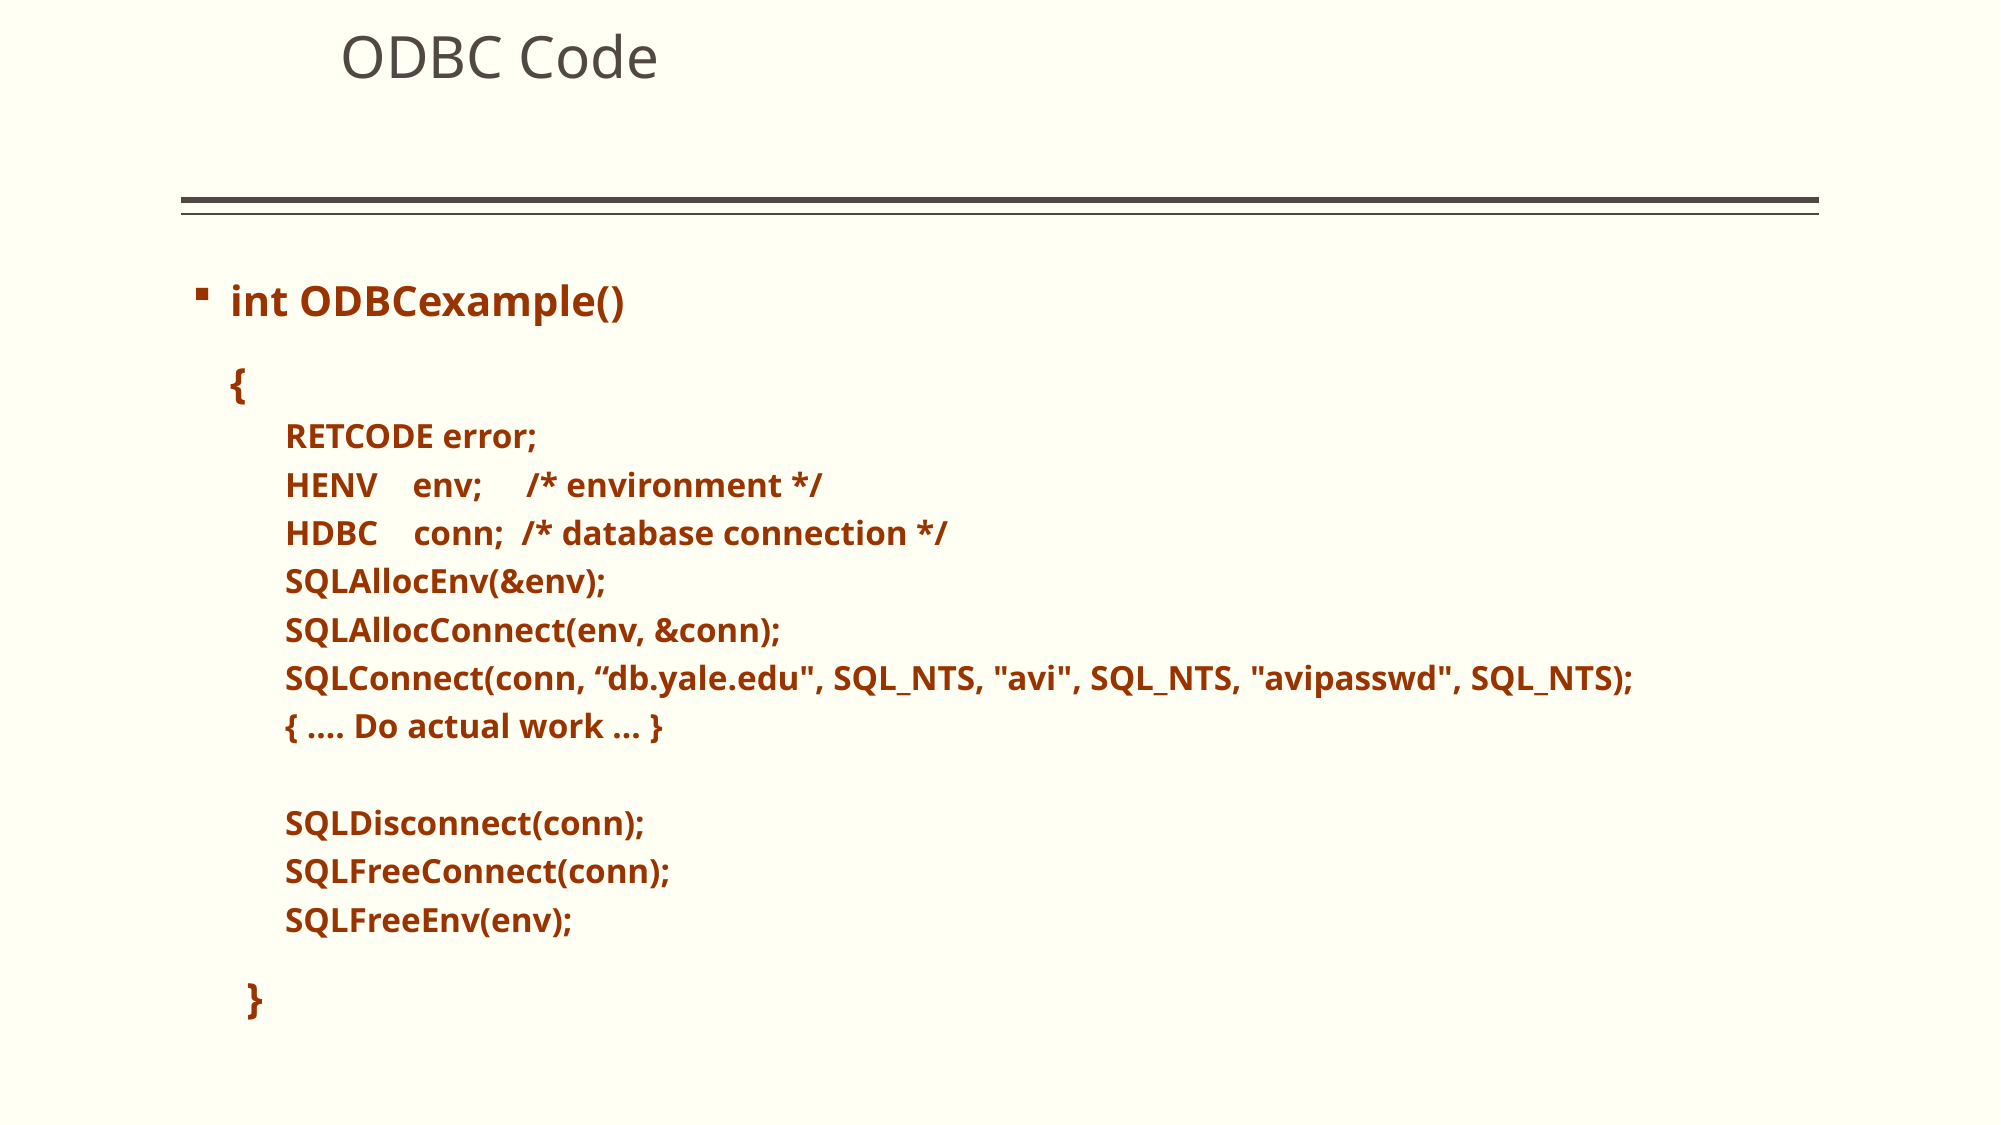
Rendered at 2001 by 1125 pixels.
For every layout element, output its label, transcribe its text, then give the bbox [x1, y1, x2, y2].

title ODBC Code [340, 0, 1666, 99]
list int ODBCexample() { RETCODE error; HENV env; /* environment */ HDBC conn; /* database connection */ SQLAllocEnv(&env); SQLAllocConnect(env, &conn); SQLConnect(conn, “db.yale.edu", SQL_NTS, "avi", SQL_NTS, "avipasswd", SQL_NTS); { …. Do actual work … } SQLDisconnect(conn); SQLFreeConnect(conn); SQLFreeEnv(env); } [192, 272, 1822, 1048]
